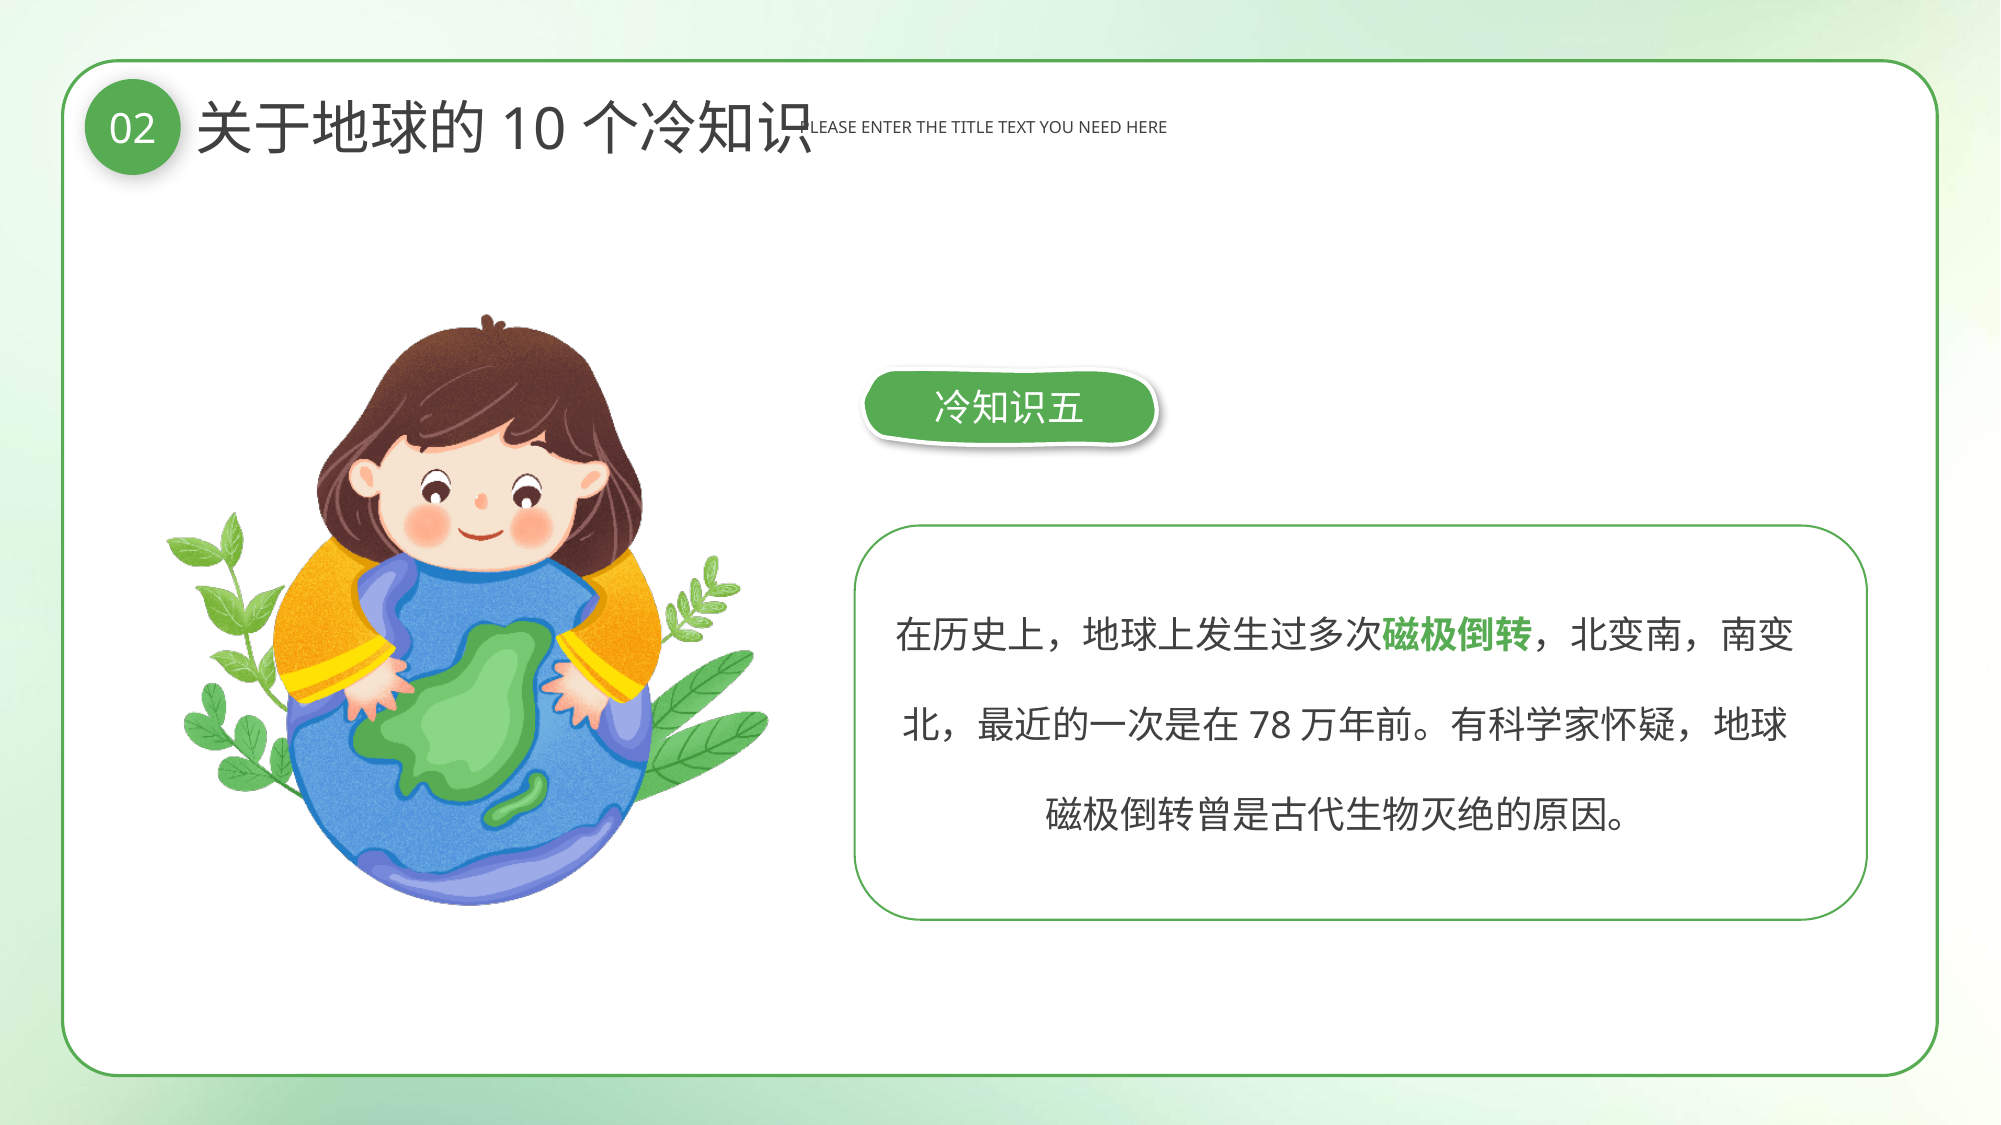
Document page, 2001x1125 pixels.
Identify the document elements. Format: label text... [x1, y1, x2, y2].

picture [0, 0, 2001, 1125]
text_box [876, 368, 1157, 446]
text_box PLEASE ENTER THE TITLE TEXT YOU NEED HERE [839, 109, 1328, 145]
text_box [876, 525, 1867, 920]
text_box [84, 78, 839, 175]
